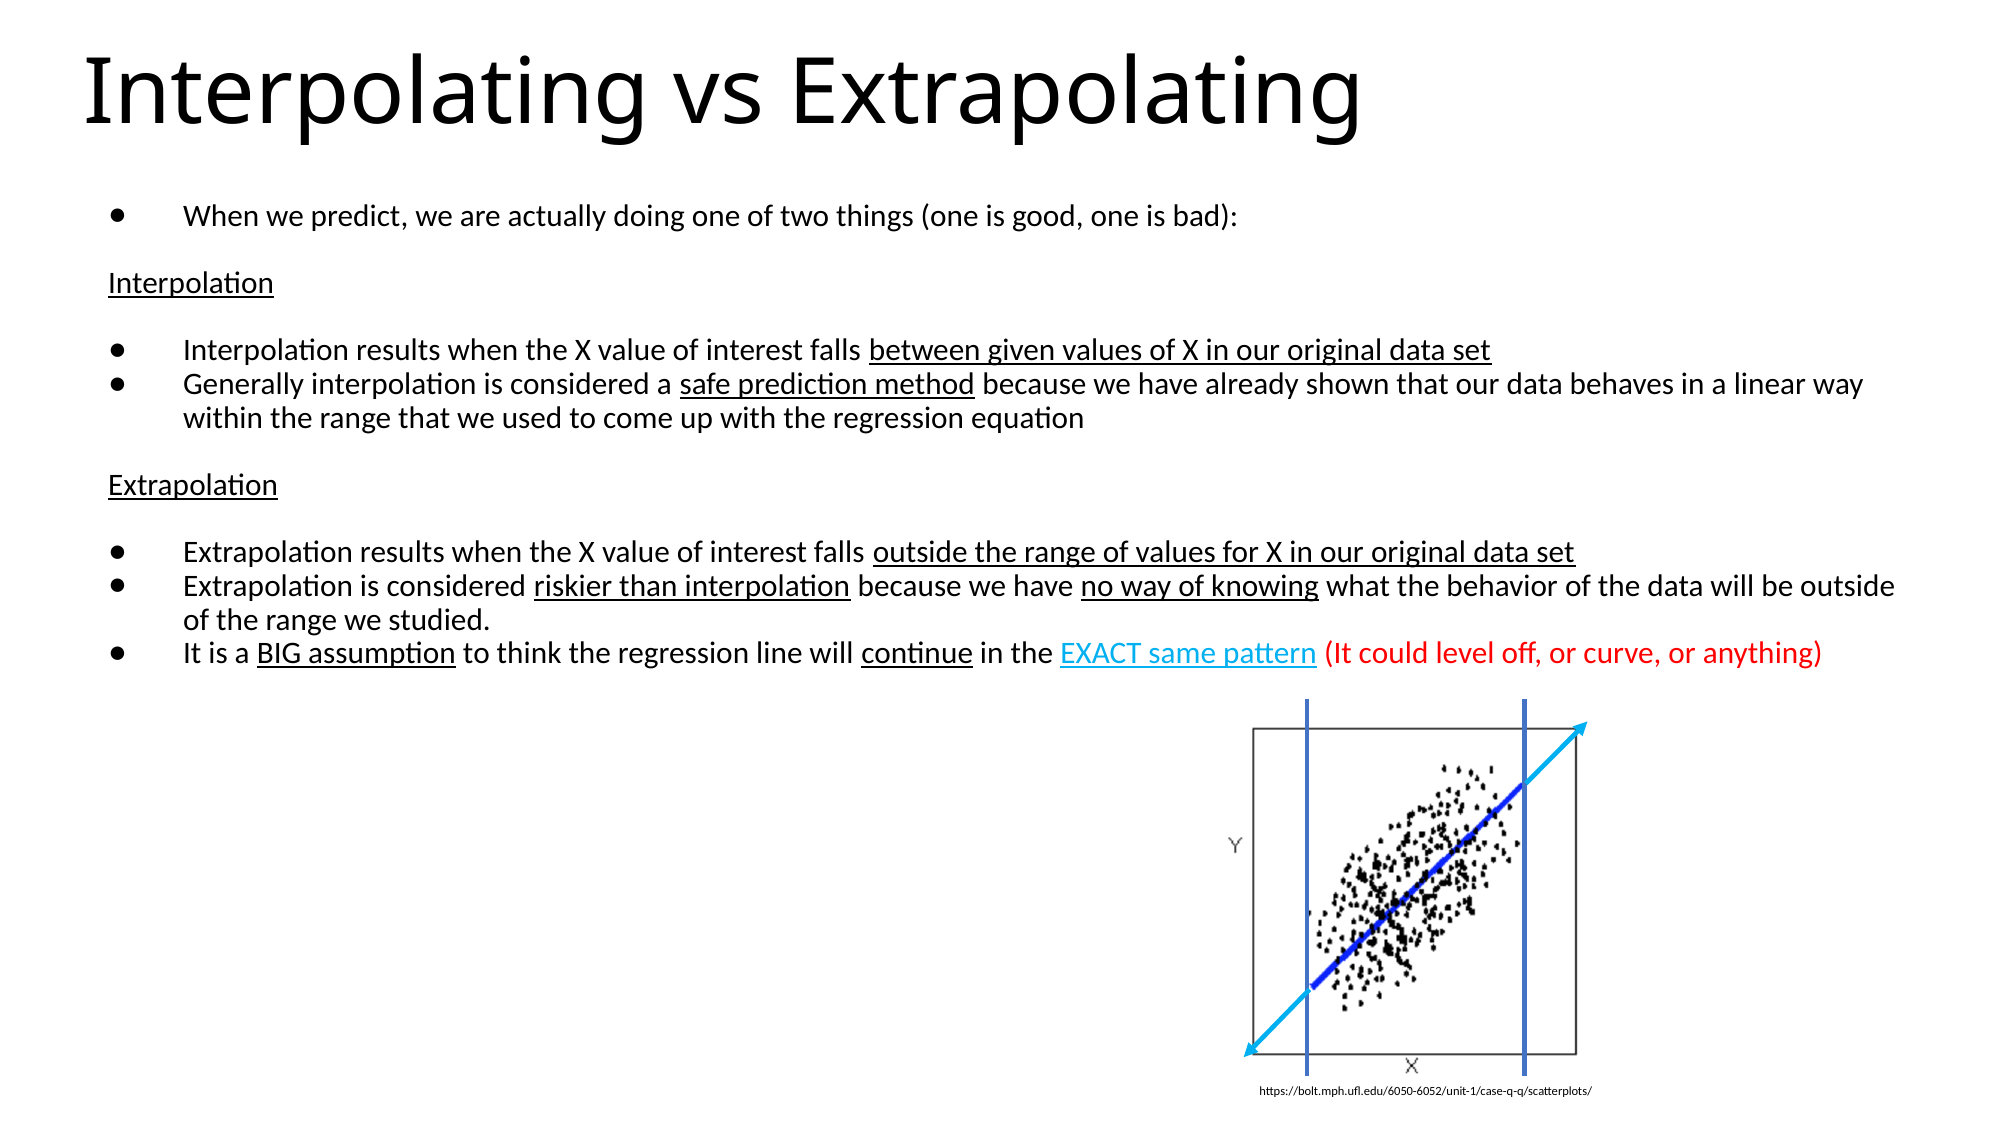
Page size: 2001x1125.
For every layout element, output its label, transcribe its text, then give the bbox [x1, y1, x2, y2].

list When we predict, we are actually doing one of two things (one is good, one is bad): Interpolation Interpolation results when the X value of interest falls between given values of X in our original data set Generally interpolation is considered a safe prediction method because we have already shown that our data behaves in a linear way within the range that we used to come up with the regression equation Extrapolation Extrapolation results when the X value of interest falls outside the range of values for X in our original data set Extrapolation is considered riskier than interpolation because we have no way of knowing what the behavior of the data will be outside of the range we studied. It is a BIG assumption to think the regression line will continue in the EXACT same pattern (It could level off, or curve, or anything) [68, 184, 1932, 932]
title Interpolating vs Extrapolating [68, 29, 1932, 155]
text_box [1164, 689, 1645, 1096]
